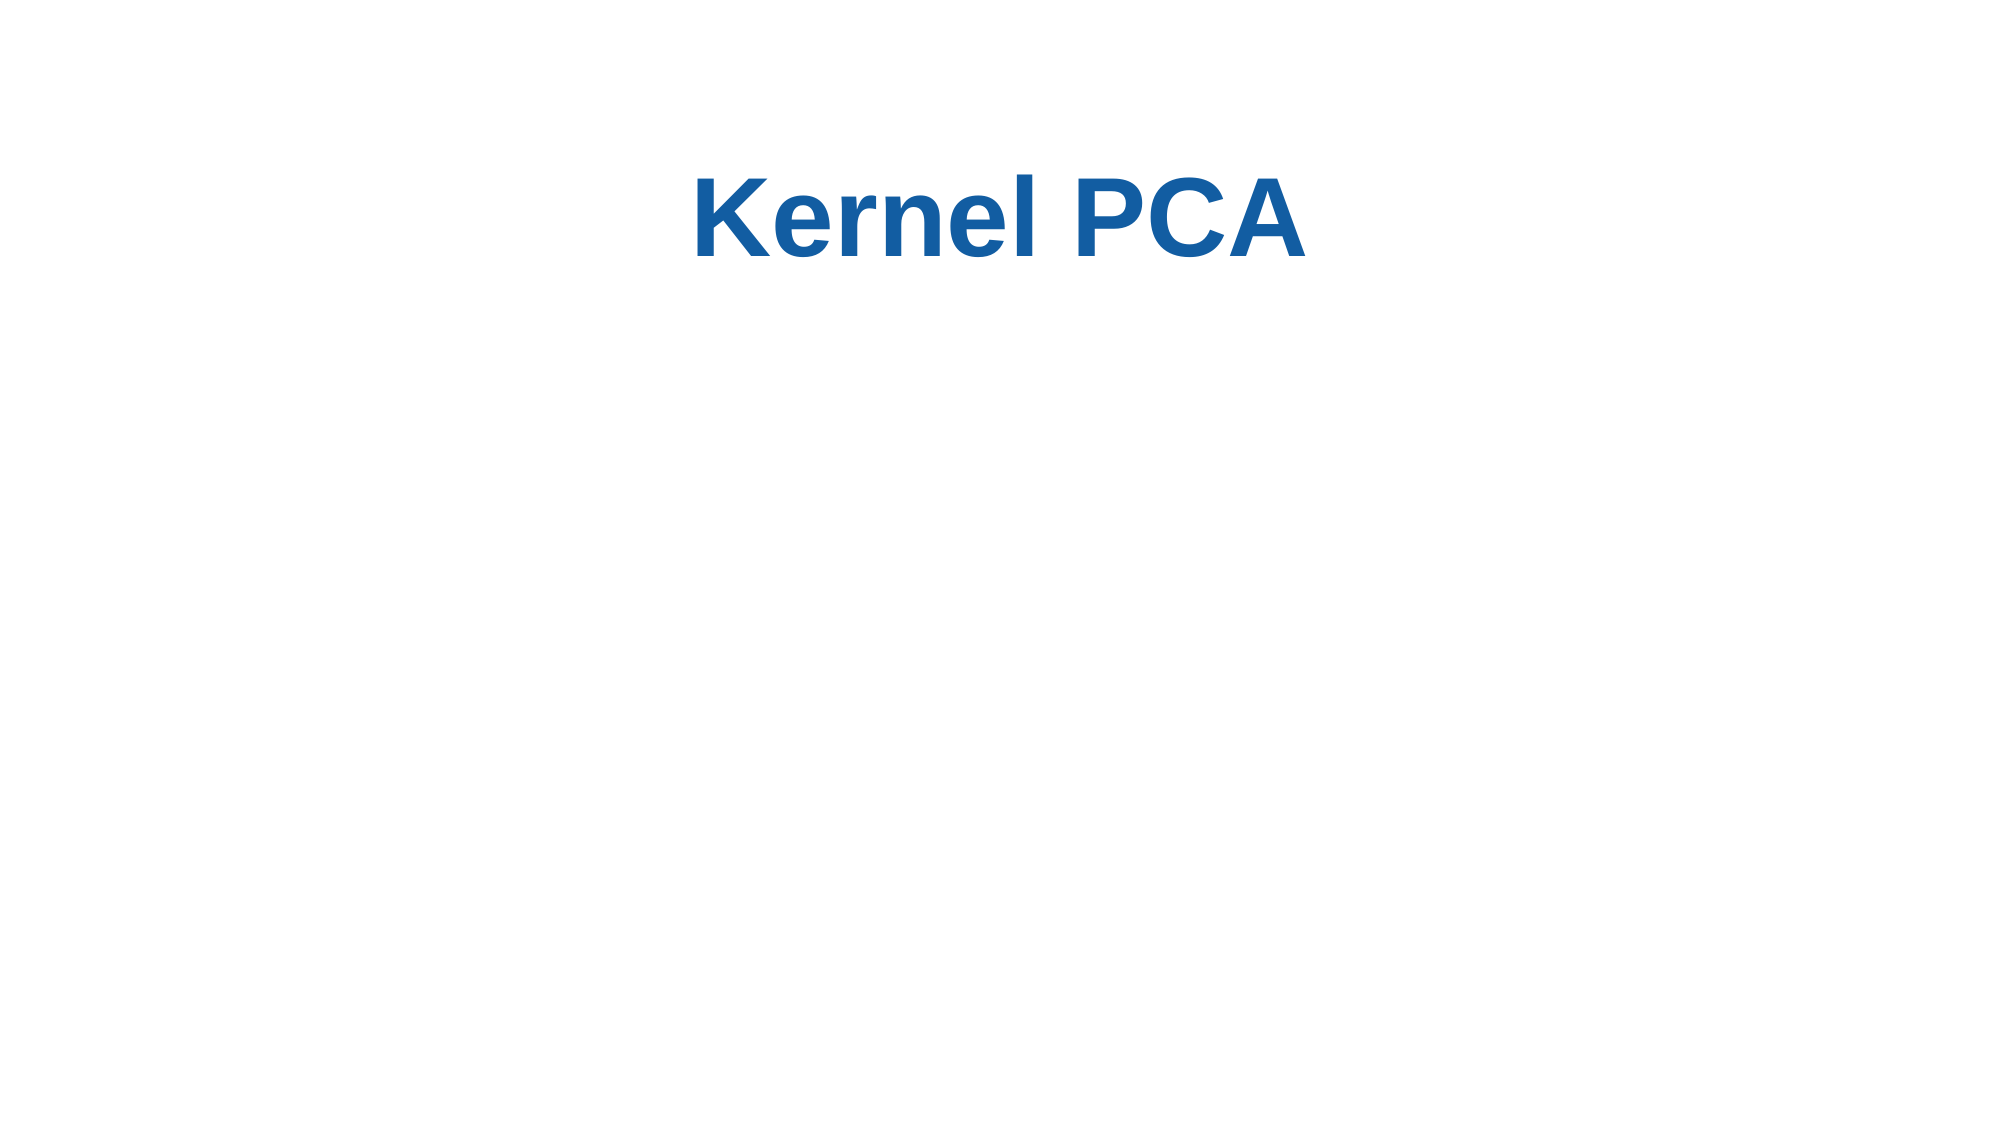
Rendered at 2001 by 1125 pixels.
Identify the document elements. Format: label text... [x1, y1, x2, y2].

title Kernel PCA [137, 102, 1863, 337]
